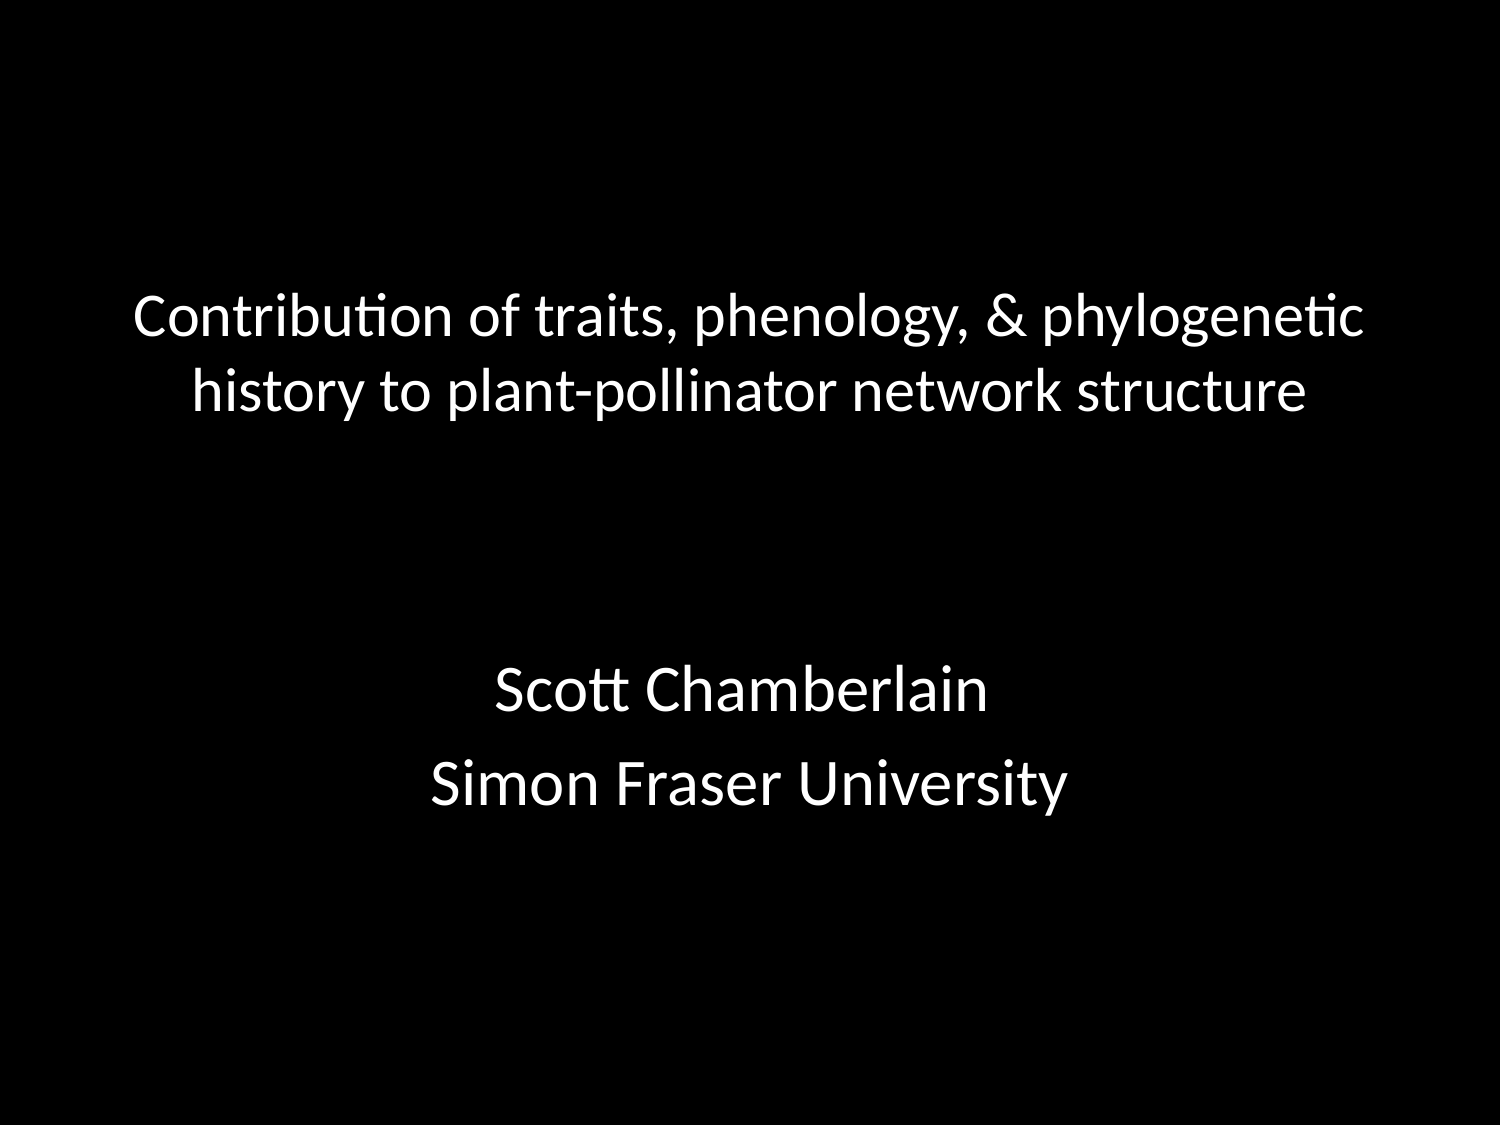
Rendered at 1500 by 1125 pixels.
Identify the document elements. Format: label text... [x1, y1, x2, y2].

subtitle Scott Chamberlain Simon Fraser University [225, 637, 1275, 925]
title Contribution of traits, phenology, & phylogenetic history to plant-pollinator network structure [112, 228, 1388, 470]
